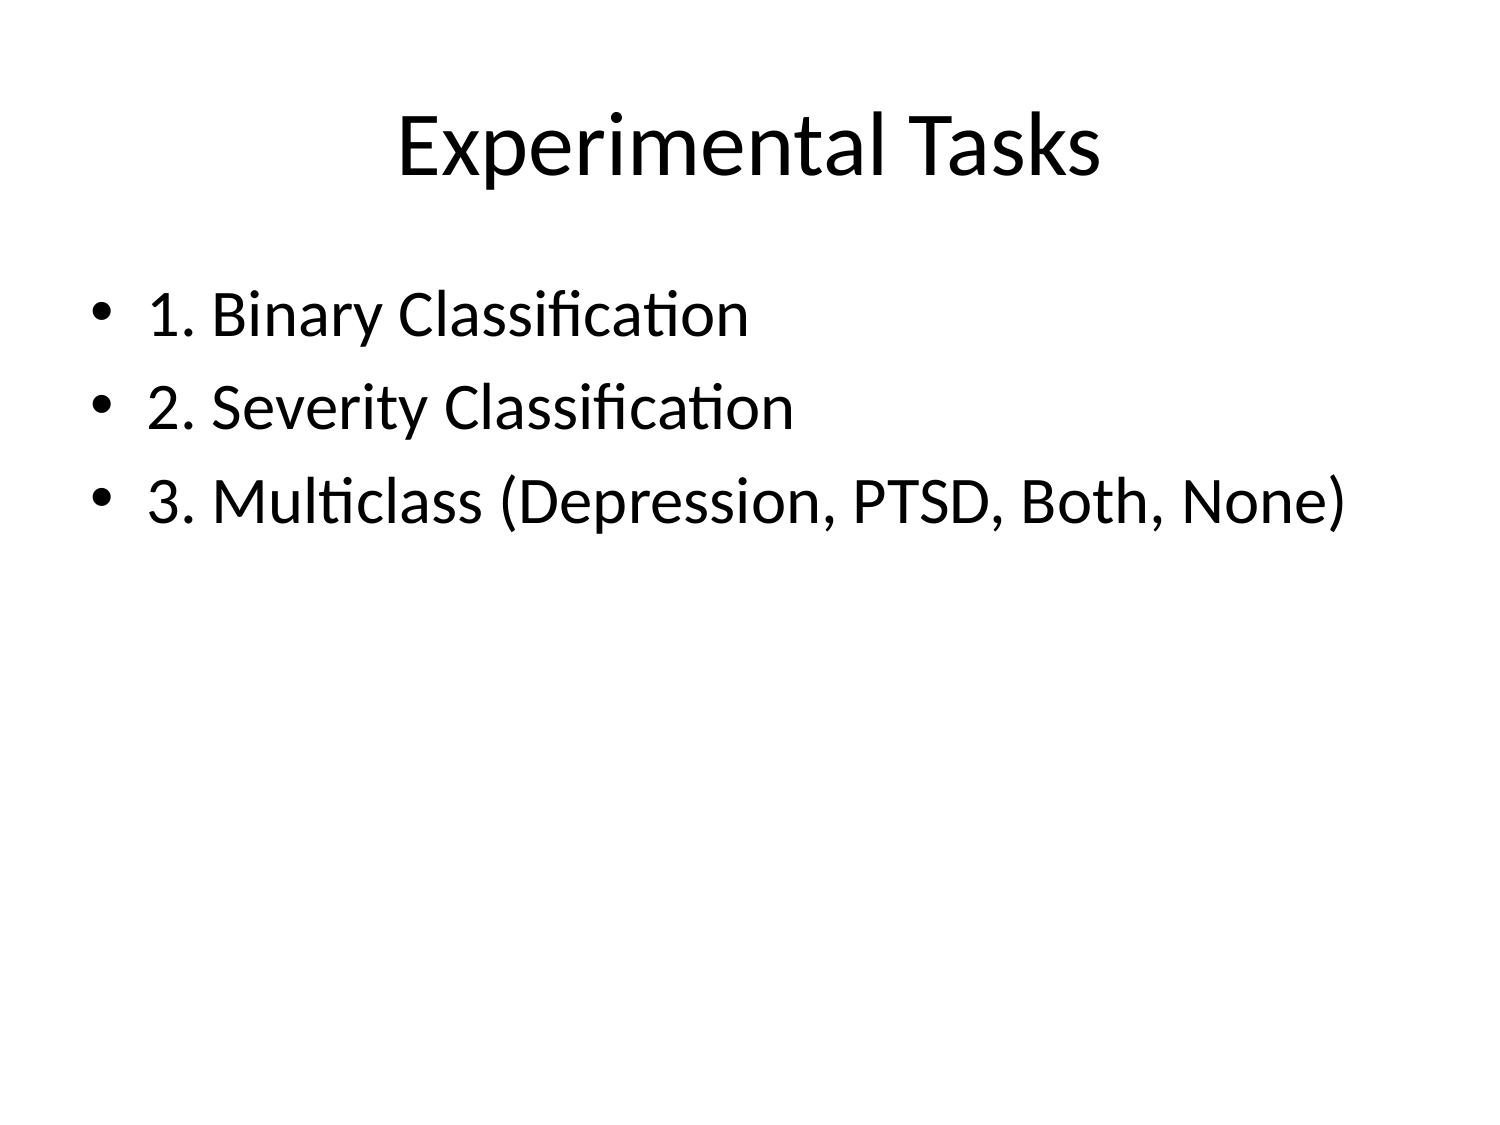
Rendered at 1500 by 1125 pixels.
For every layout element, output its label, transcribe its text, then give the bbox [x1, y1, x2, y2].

list 1. Binary Classification 2. Severity Classification 3. Multiclass (Depression, PTSD, Both, None) [75, 262, 1425, 1005]
title Experimental Tasks [75, 45, 1425, 233]
